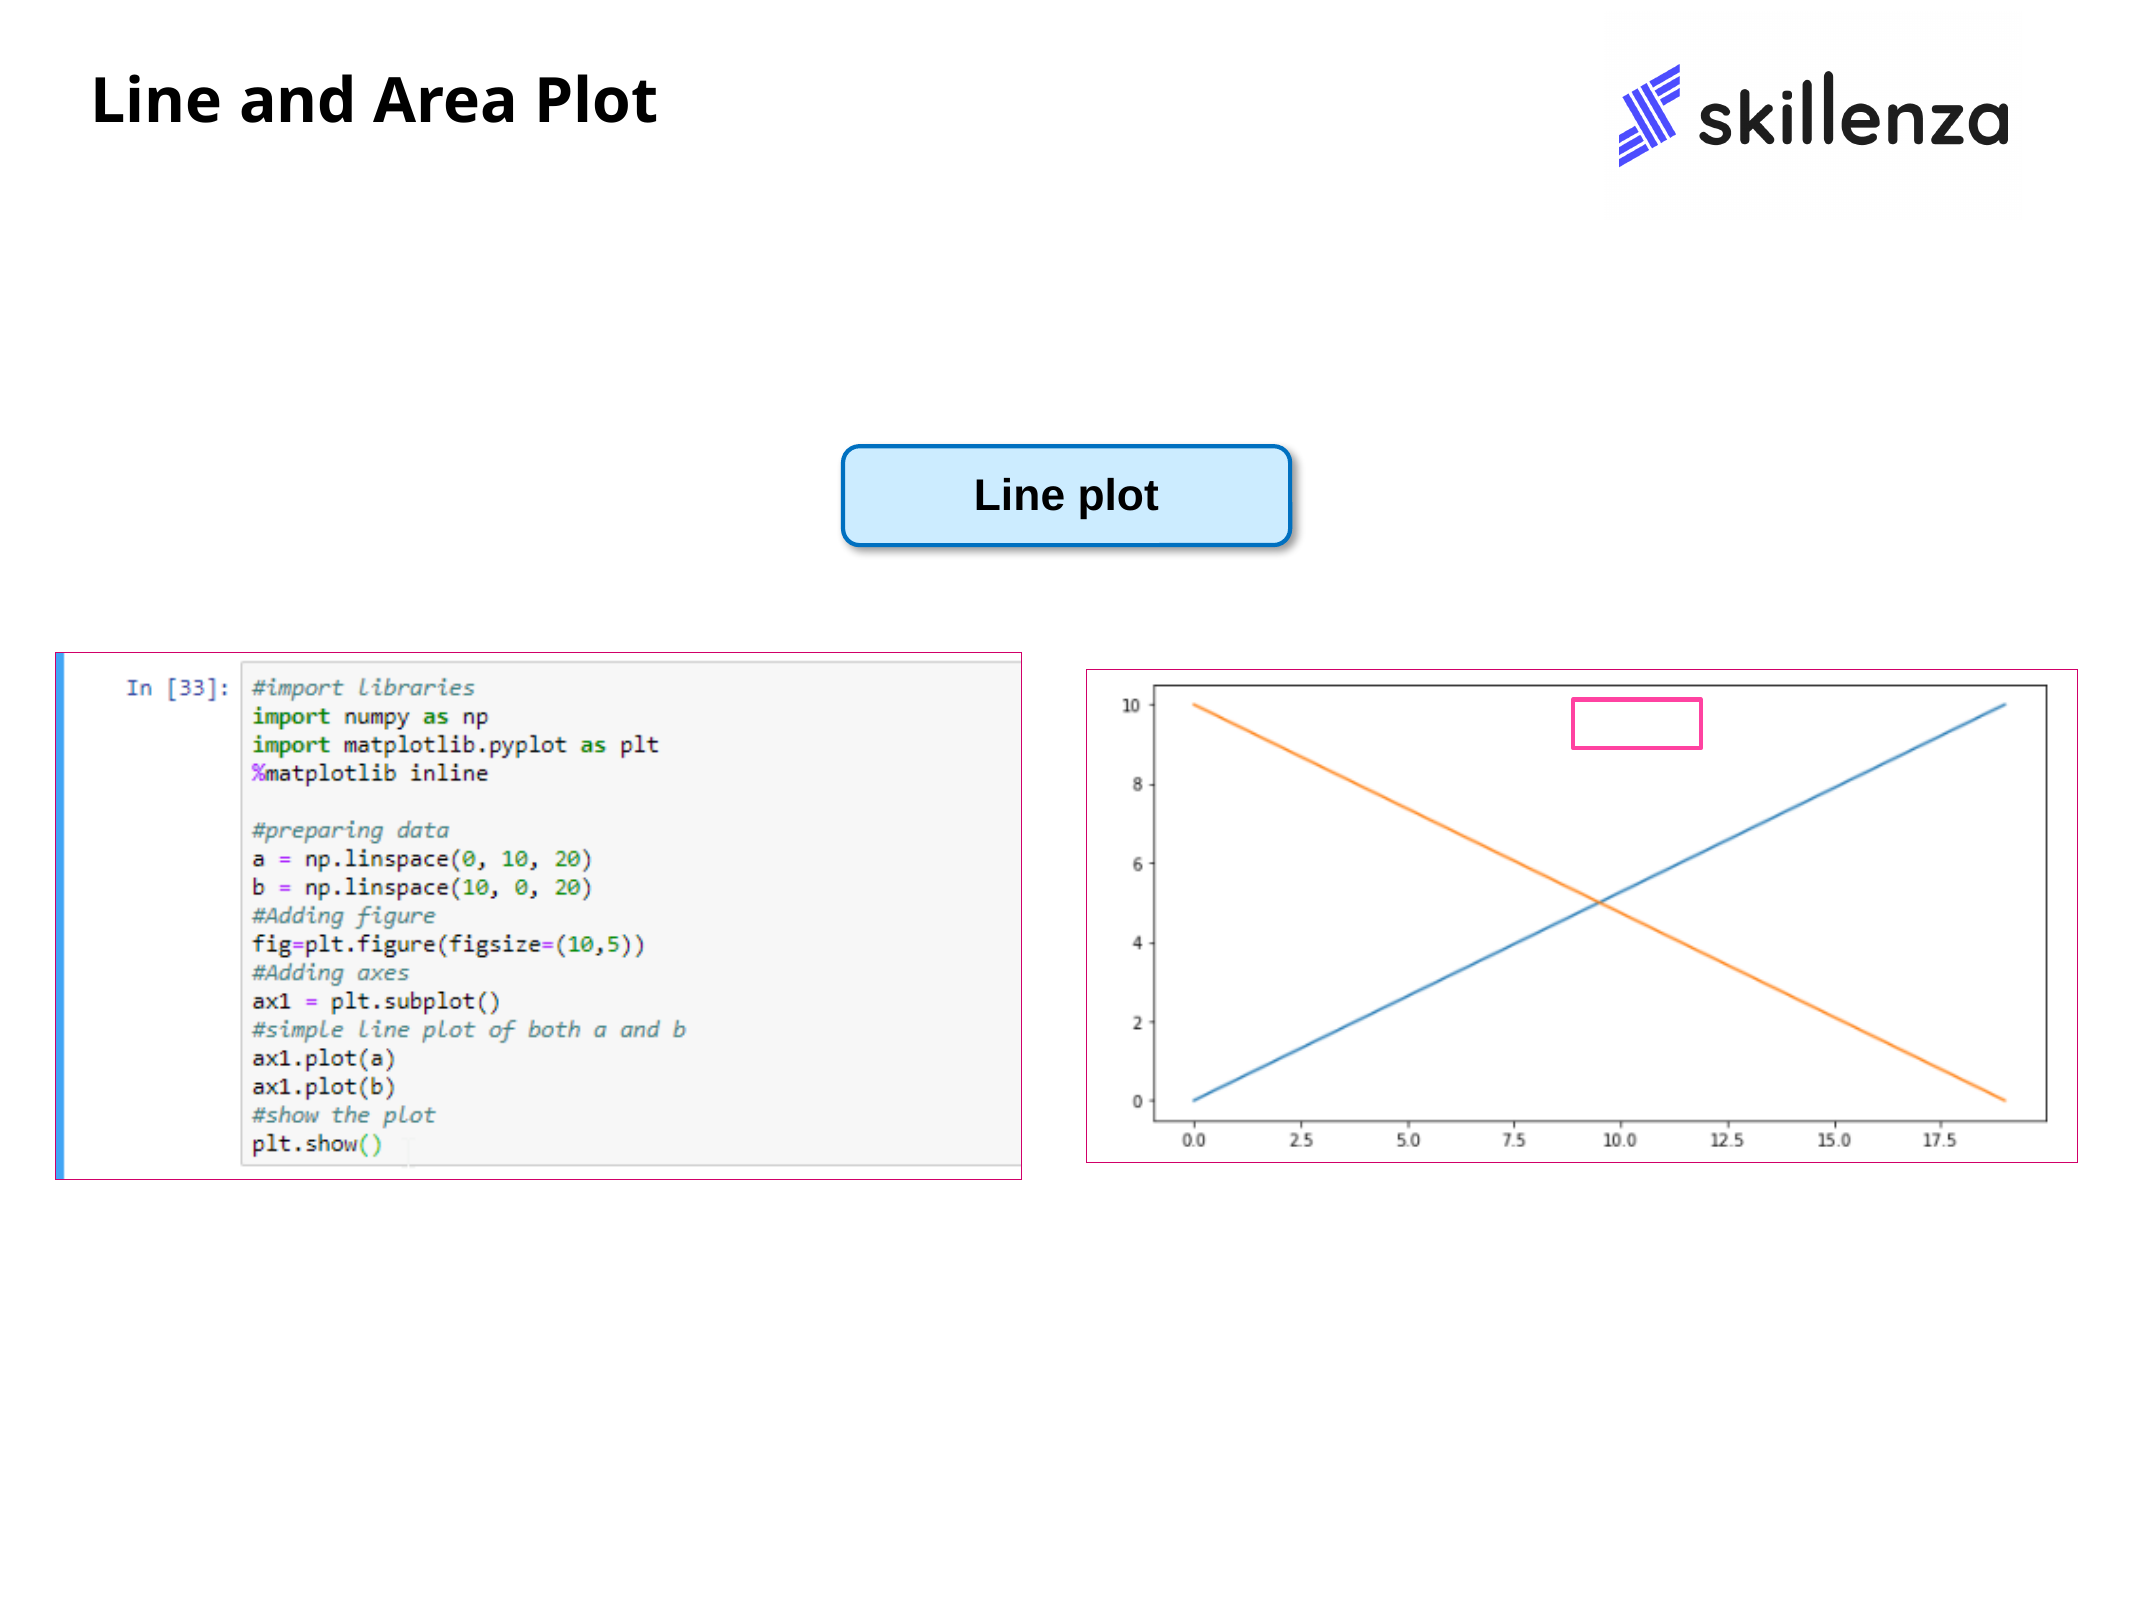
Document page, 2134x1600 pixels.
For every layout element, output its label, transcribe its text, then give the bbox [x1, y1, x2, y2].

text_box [55, 652, 2079, 1181]
text_box Line plot [840, 444, 1293, 548]
picture [1604, 11, 2022, 220]
text_box Line and Area Plot [75, 61, 946, 144]
